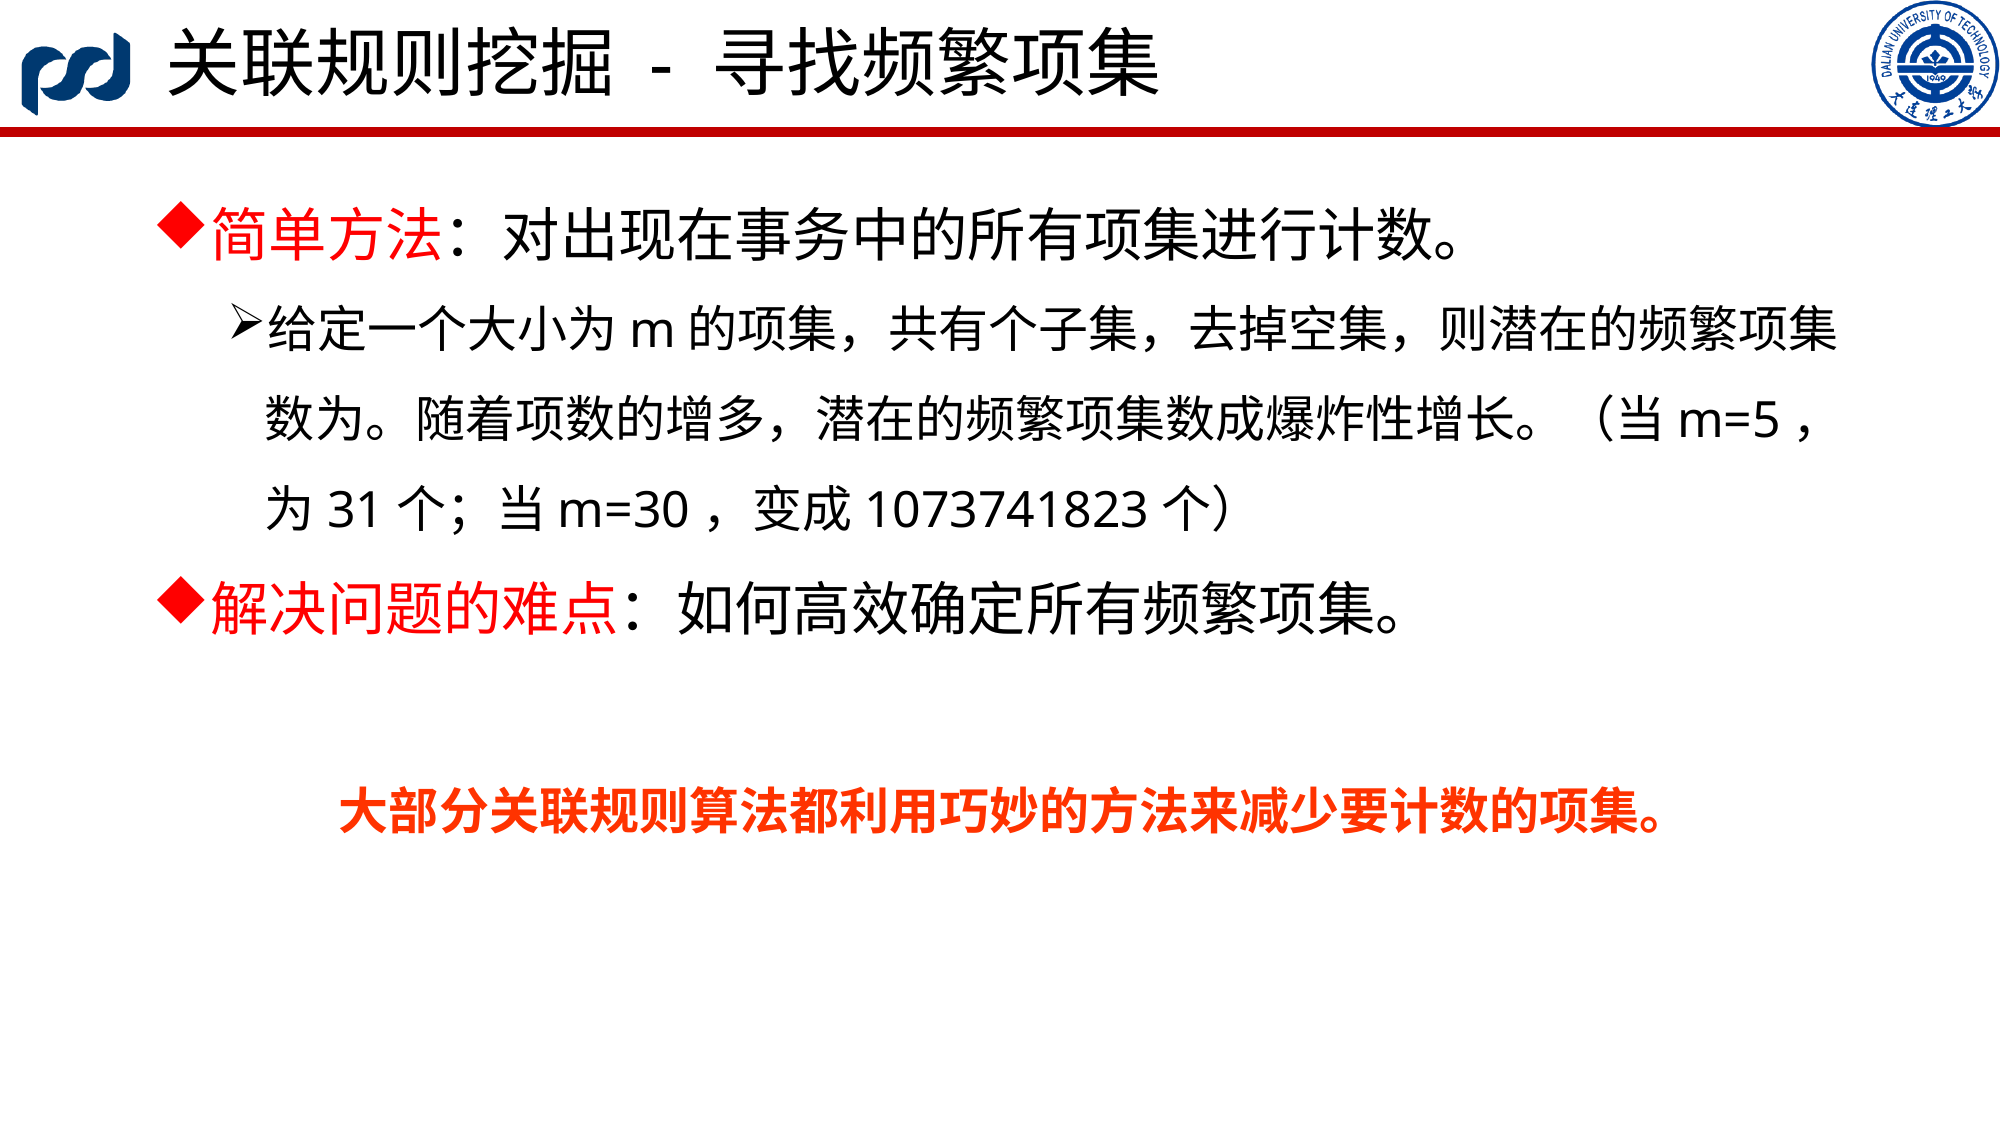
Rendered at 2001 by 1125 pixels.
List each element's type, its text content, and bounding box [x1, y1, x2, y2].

title 关联规则挖掘 - 寻找频繁项集 [150, 15, 1327, 118]
picture [1871, 0, 2001, 128]
text_box 大部分关联规则算法都利用巧妙的方法来减少要计数的项集。 [324, 771, 1704, 847]
picture [12, 11, 150, 122]
